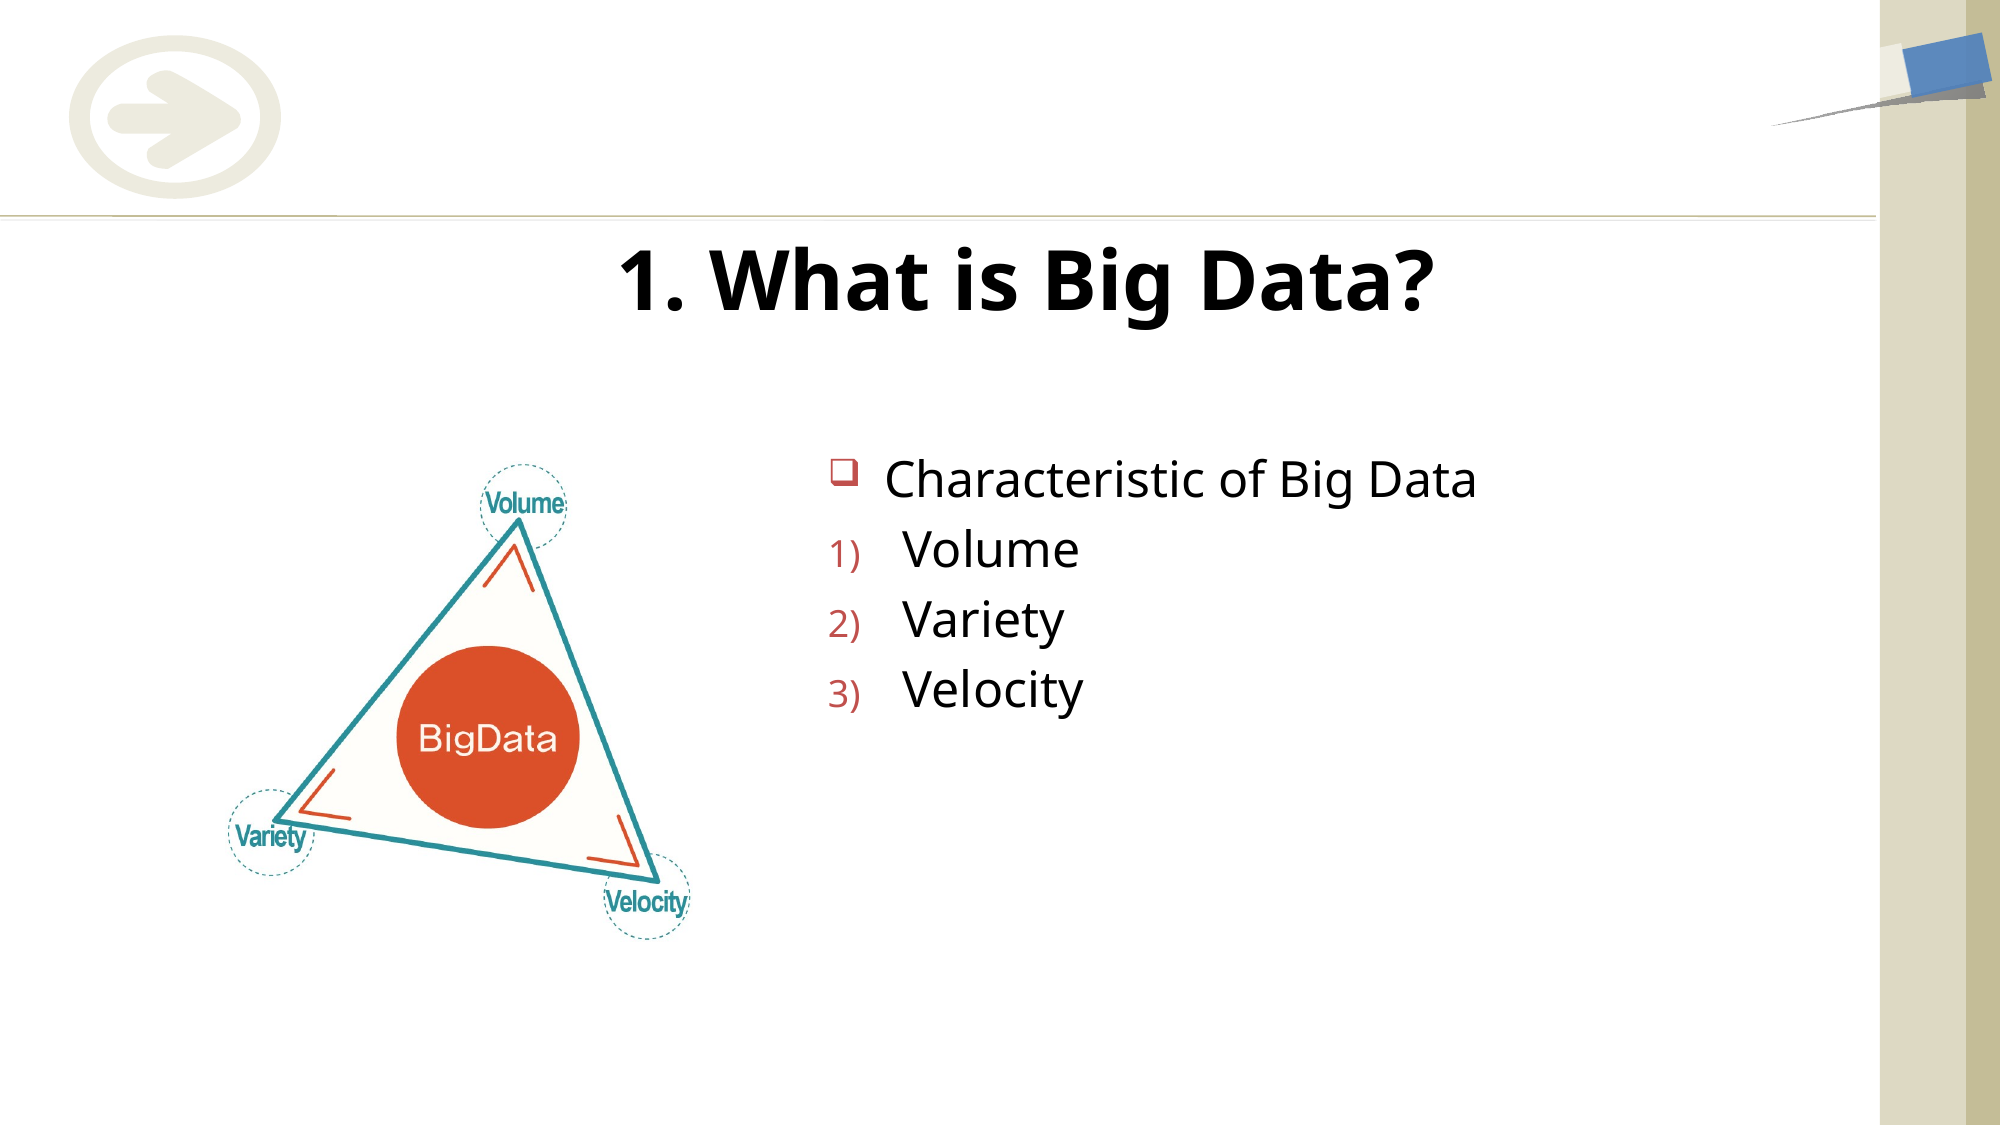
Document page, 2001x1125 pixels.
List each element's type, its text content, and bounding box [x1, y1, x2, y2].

title 1. What is Big Data? [157, 160, 1895, 335]
picture [224, 460, 693, 942]
list Characteristic of Big Data Volume Variety Velocity [812, 440, 1844, 968]
